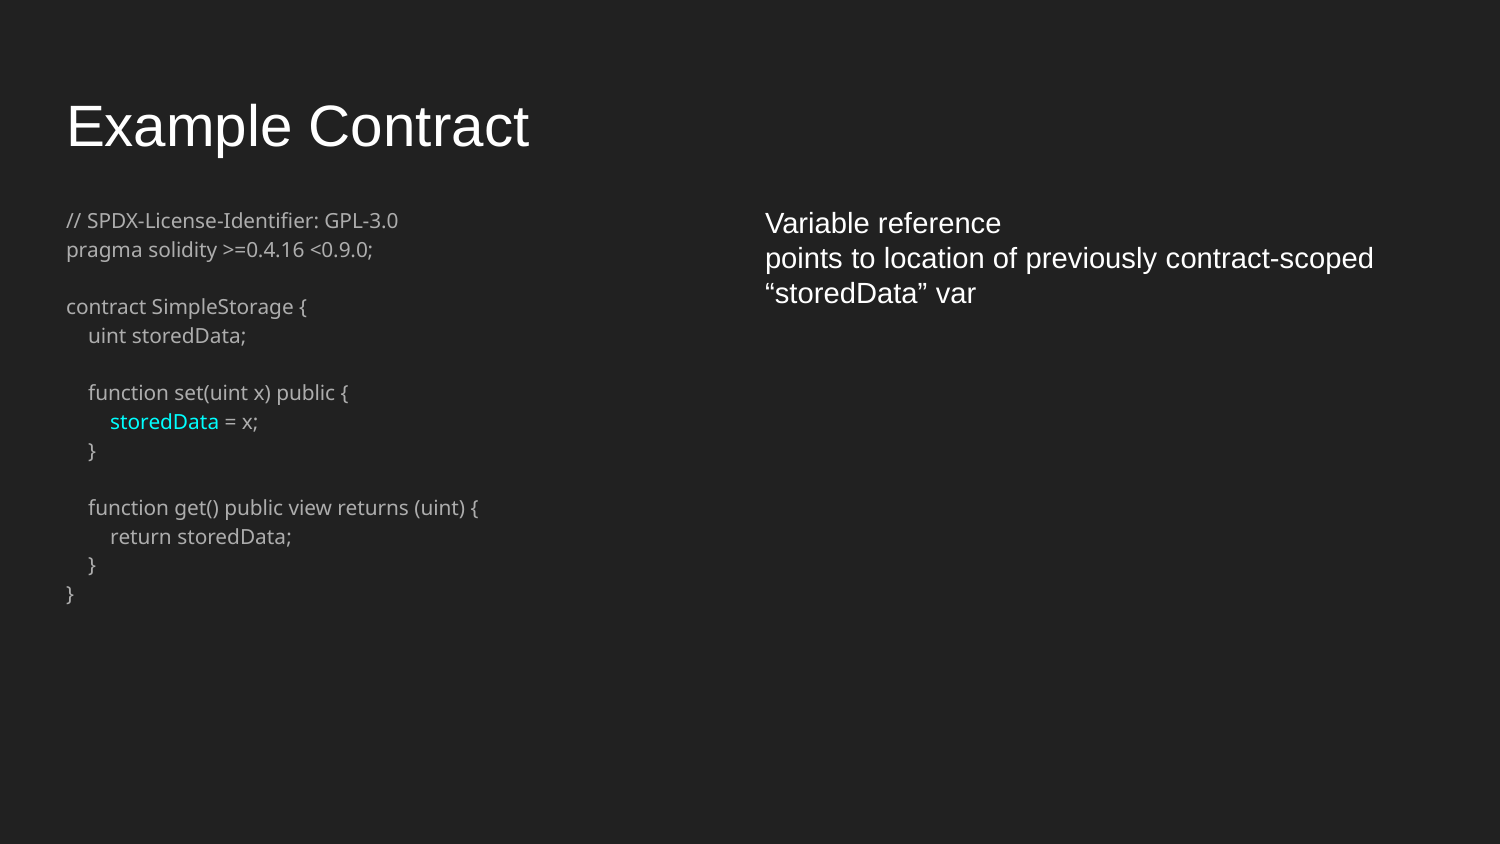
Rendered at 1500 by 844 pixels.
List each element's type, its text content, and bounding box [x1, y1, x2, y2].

title Example Contract [51, 72, 1449, 167]
text_box Variable reference points to location of previously contract-scoped “storedData” var [750, 188, 1412, 324]
list // SPDX-License-Identifier: GPL-3.0 pragma solidity >=0.4.16 <0.9.0; contract SimpleStorage { uint storedData; function set(uint x) public { storedData = x; } function get() public view returns (uint) { return storedData; } } [51, 189, 750, 750]
